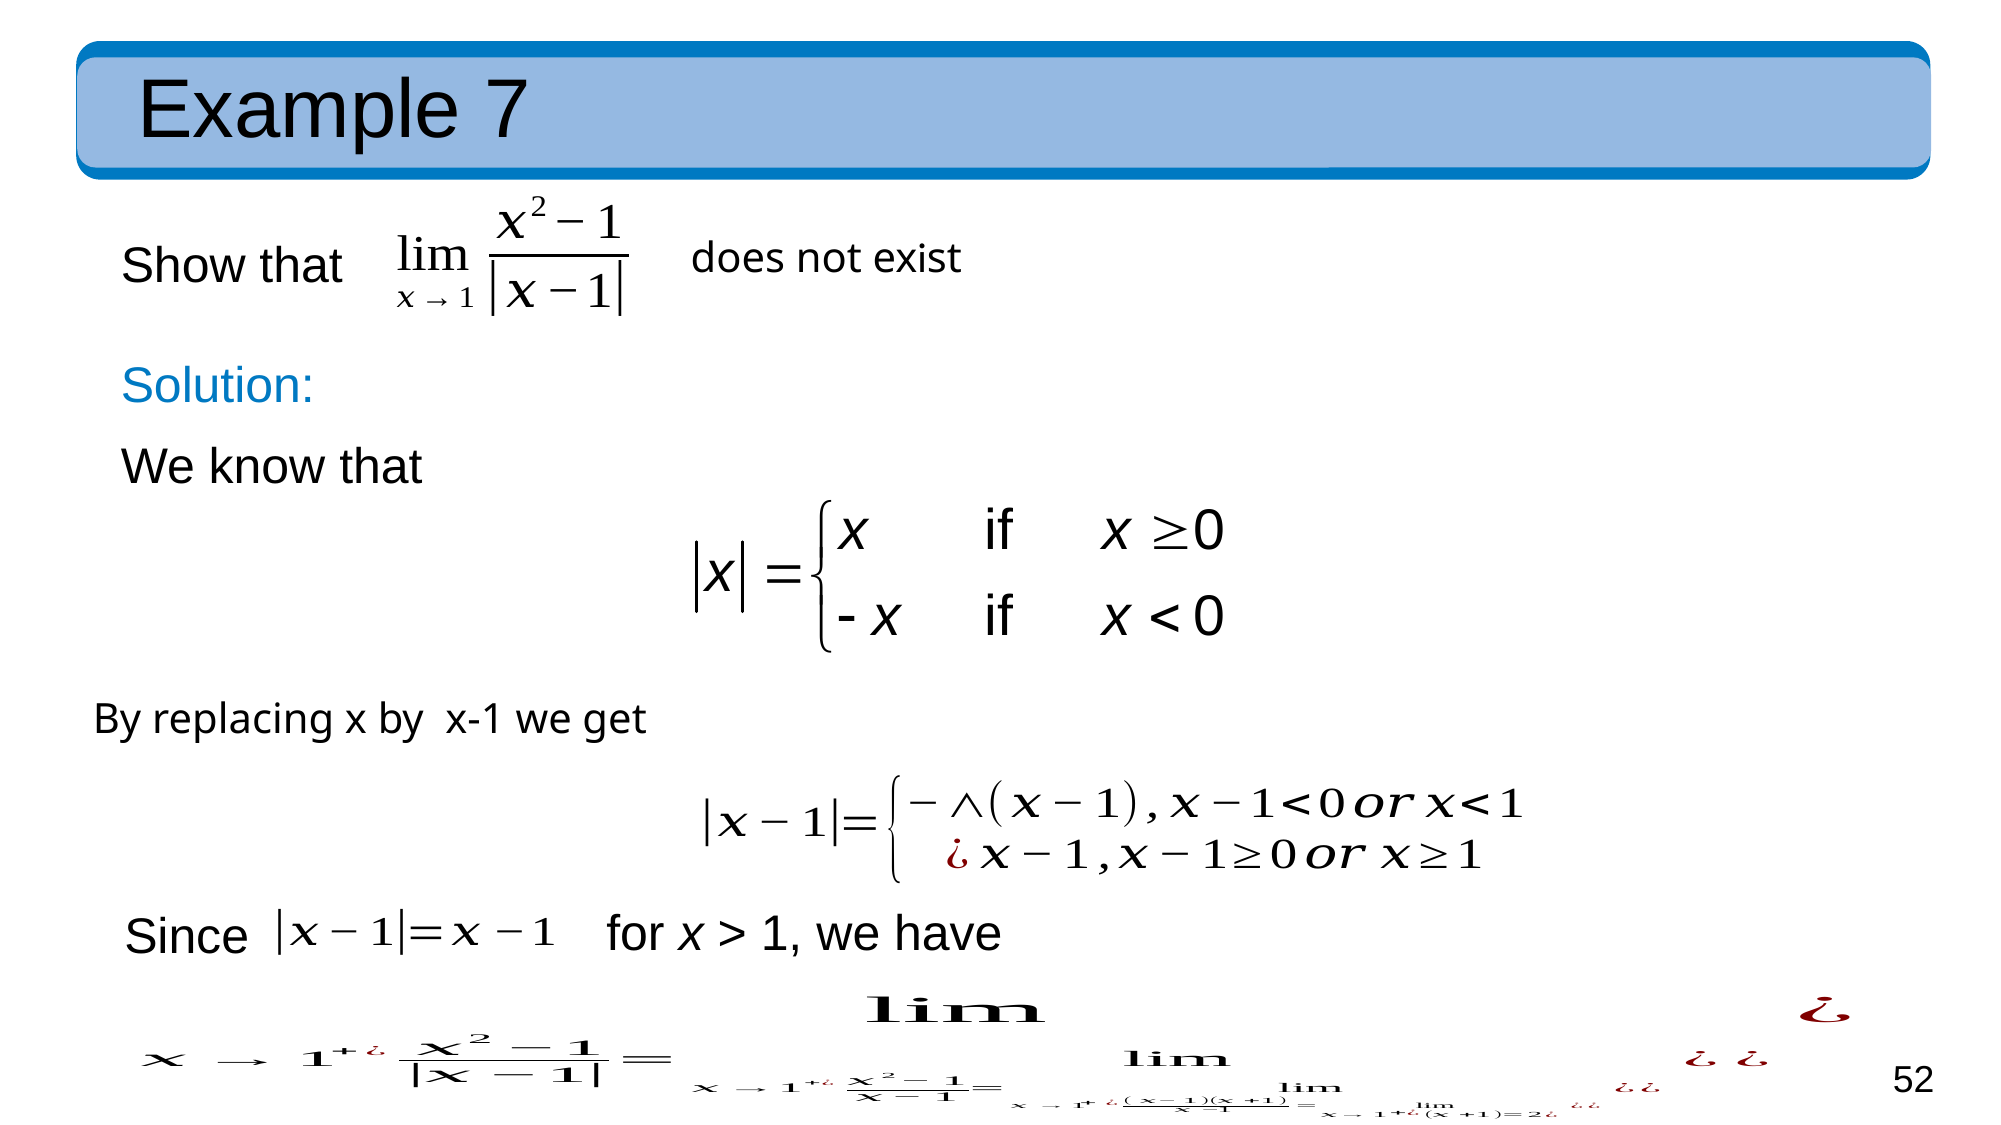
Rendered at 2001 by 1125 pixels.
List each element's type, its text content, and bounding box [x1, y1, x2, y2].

list Since [124, 903, 270, 978]
title Example 7 [137, 65, 1863, 176]
text_box does not exist [690, 230, 1177, 289]
list Show that [120, 232, 357, 306]
list Solution: We know that [120, 352, 1863, 503]
text_box By replacing x by x-1 we get [92, 691, 750, 750]
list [690, 495, 1228, 658]
list for x > 1, we have [606, 900, 1051, 976]
